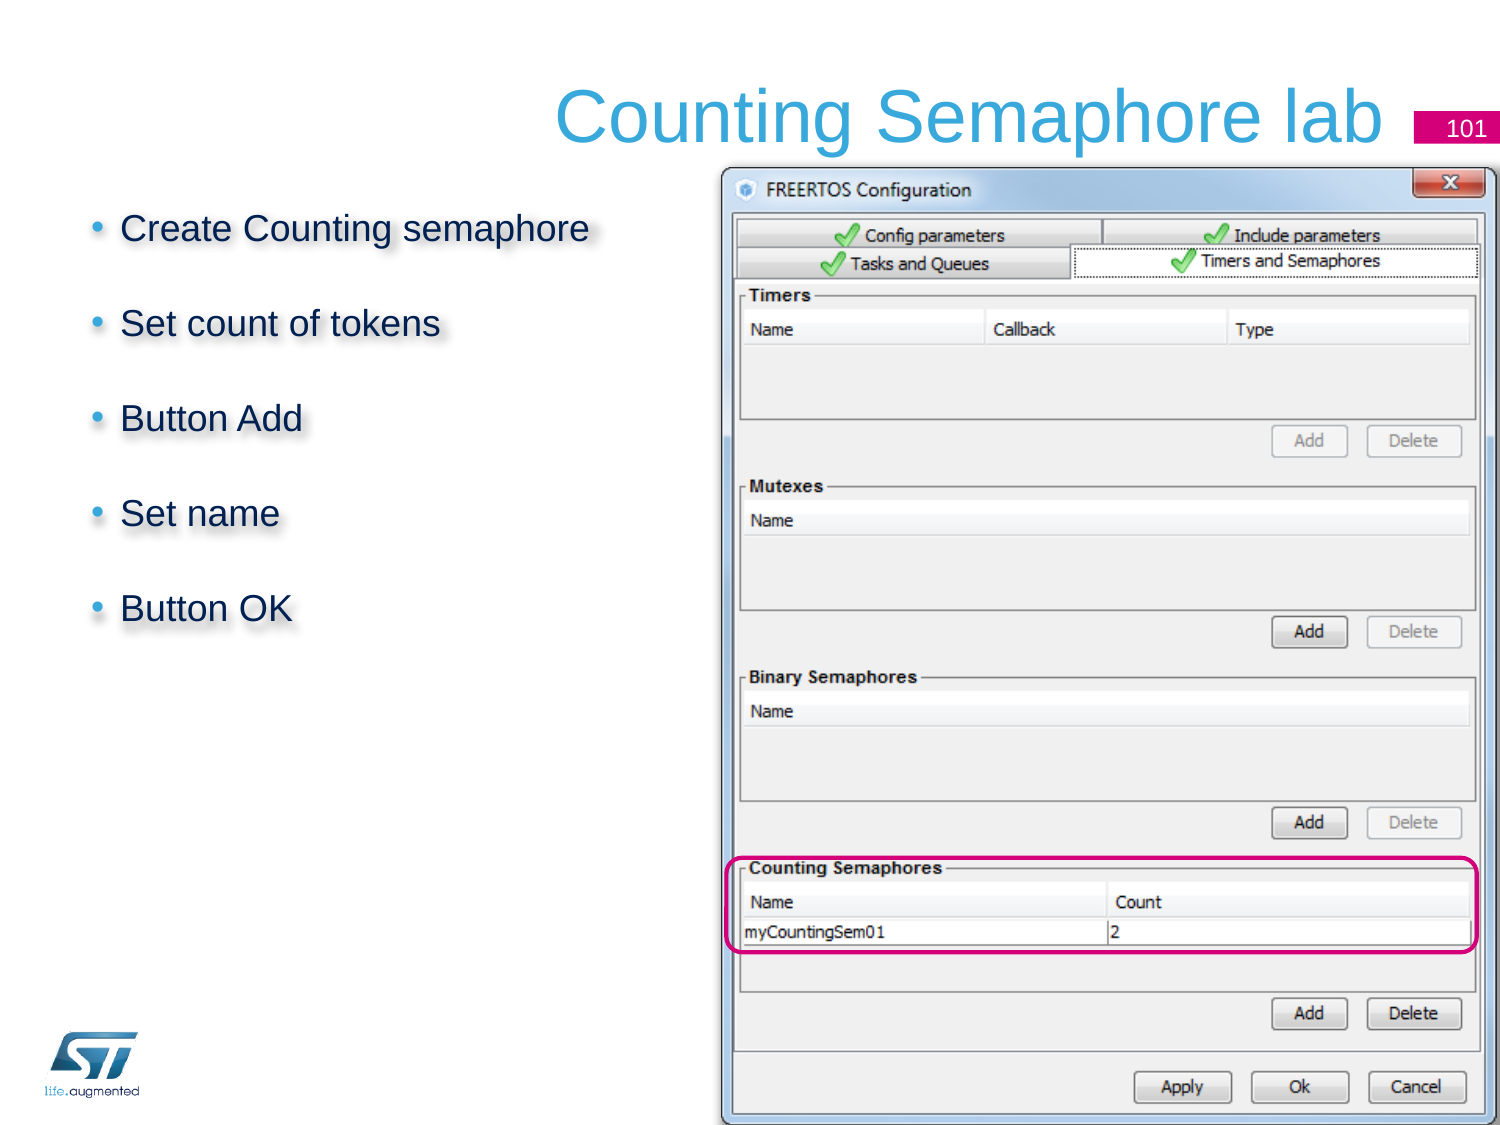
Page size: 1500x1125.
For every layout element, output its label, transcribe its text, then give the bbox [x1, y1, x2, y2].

picture [37, 1022, 147, 1104]
title Counting Semaphore lab [75, 19, 1400, 195]
list Create Counting semaphore Set count of tokens Button Add Set name Button OK [76, 196, 716, 737]
picture [721, 167, 1497, 1125]
slide_number 101 [1413, 111, 1500, 144]
